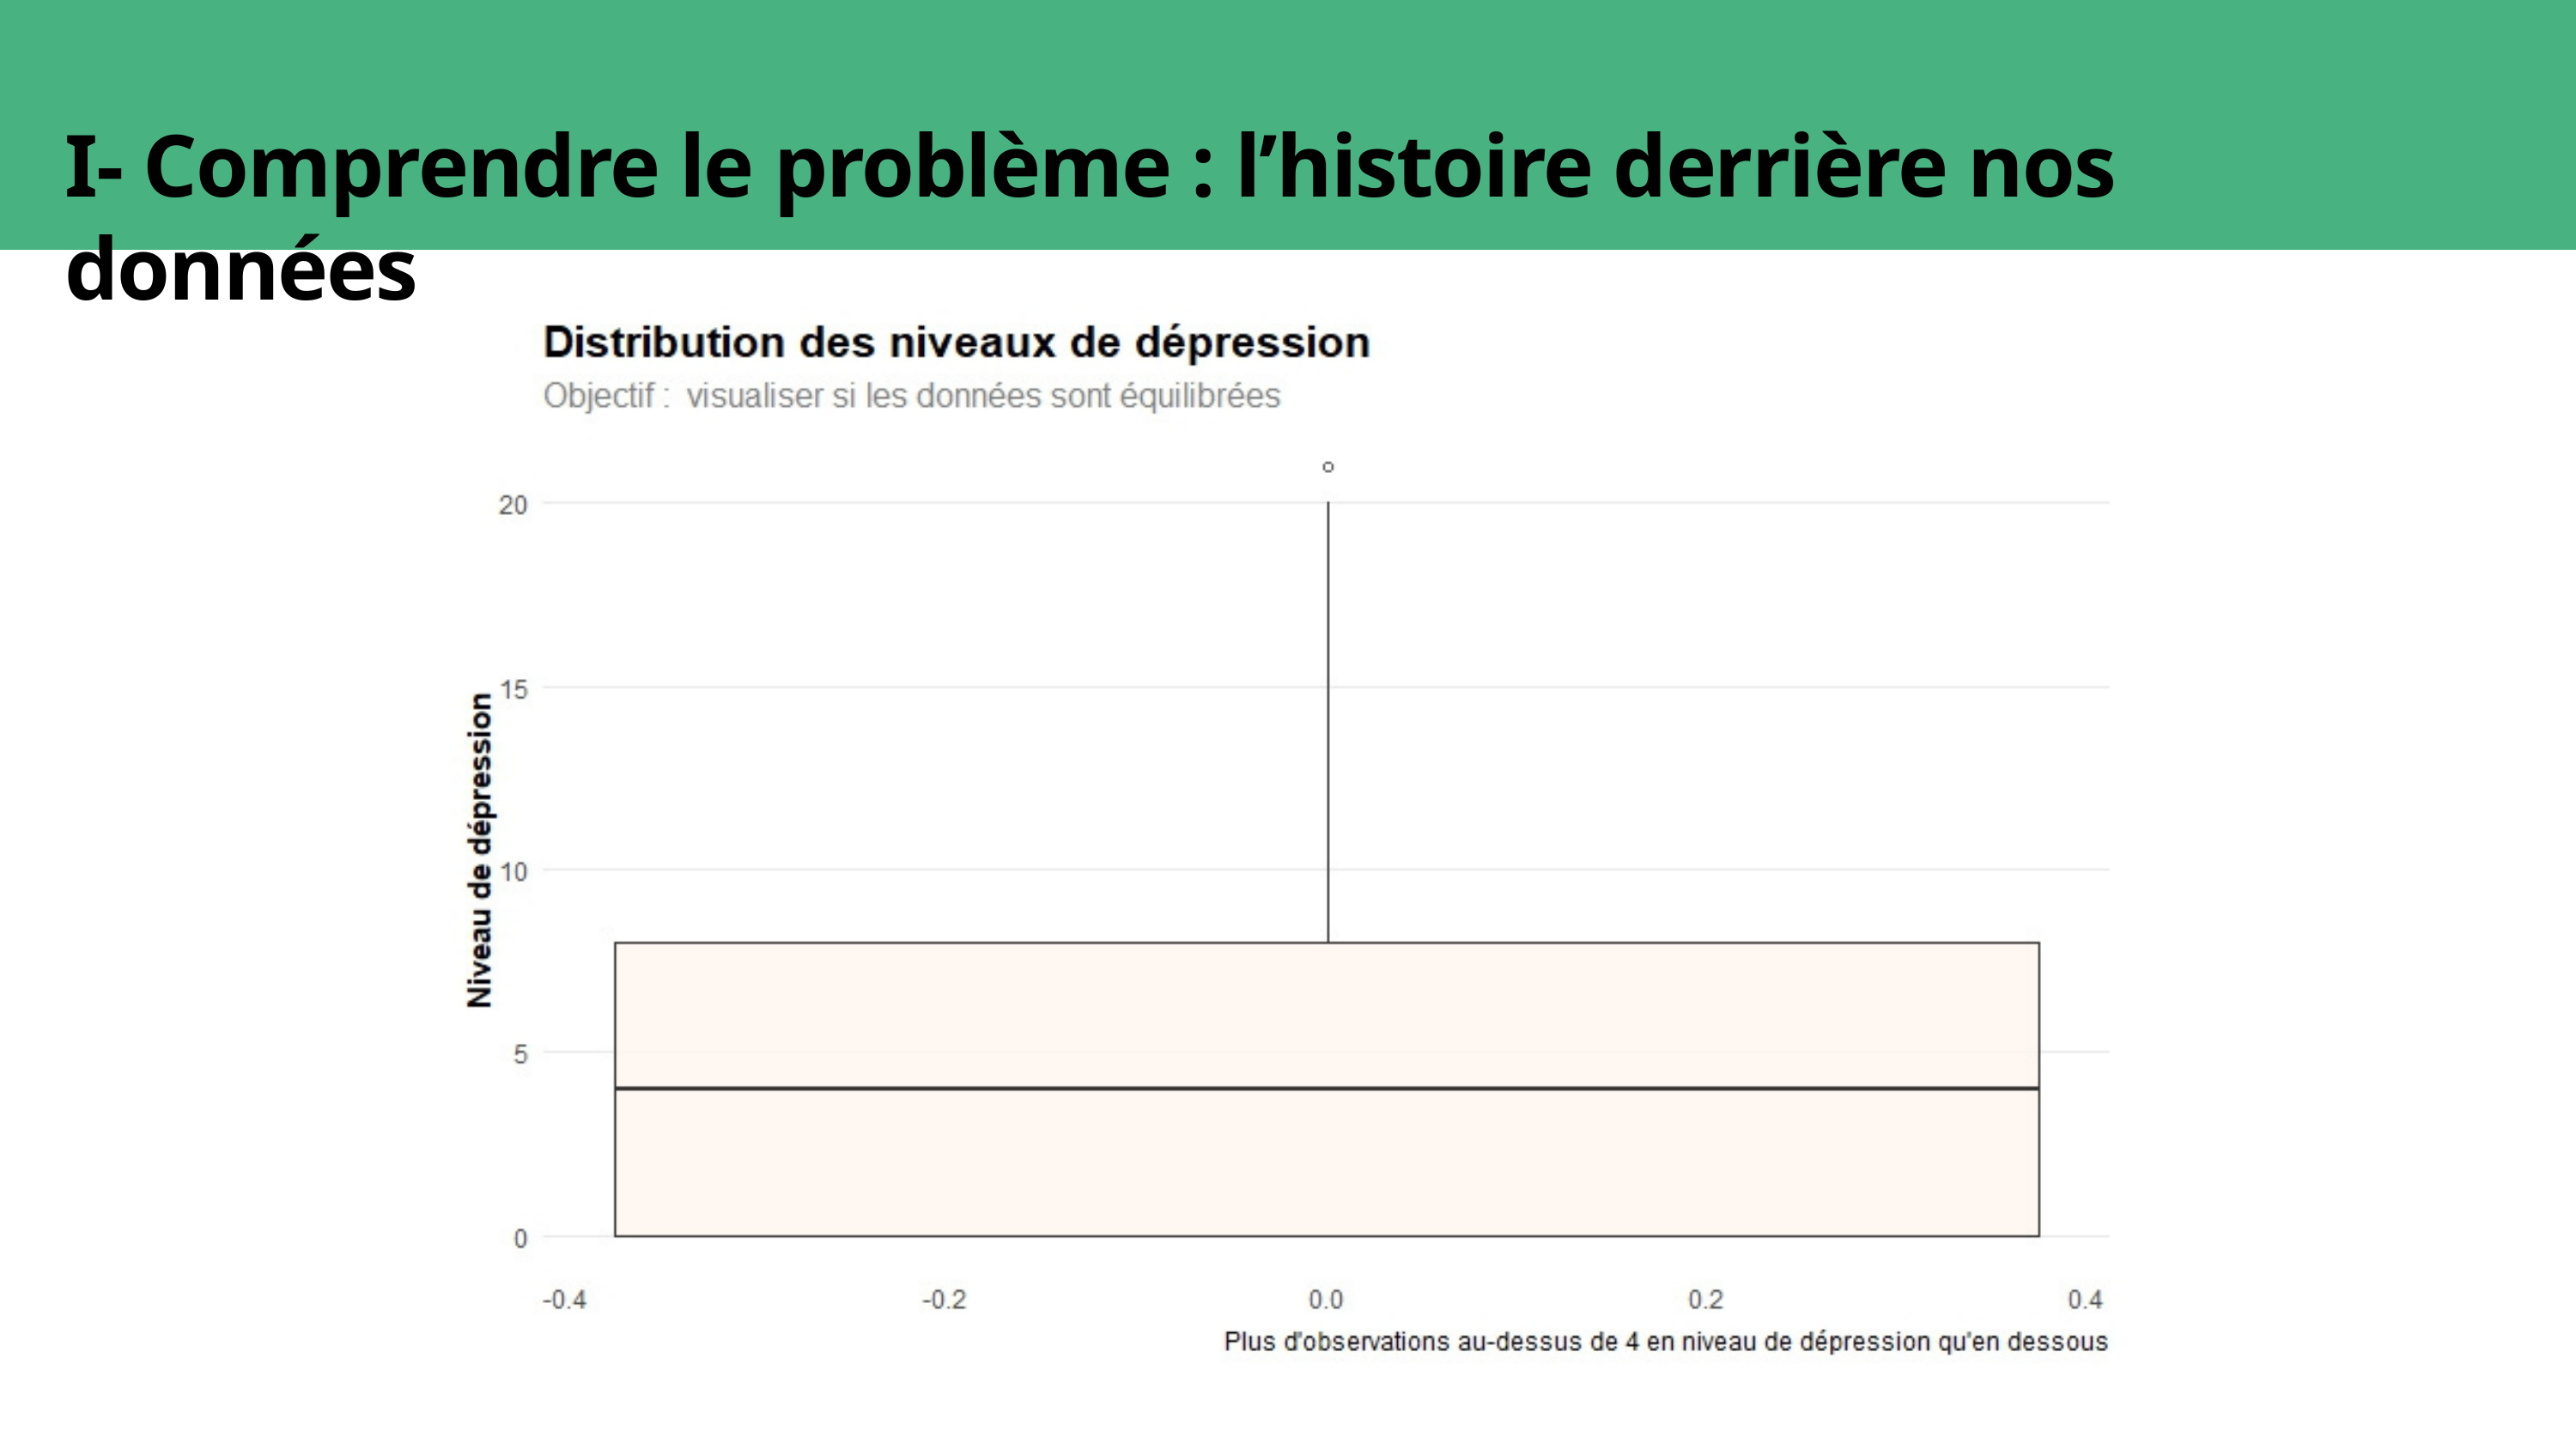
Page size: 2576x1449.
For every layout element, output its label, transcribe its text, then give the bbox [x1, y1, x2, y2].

text_box I- Comprendre le problème : l’histoire derrière nos données [64, 111, 2271, 318]
text_box [0, 0, 2576, 250]
text_box [449, 307, 2127, 1370]
